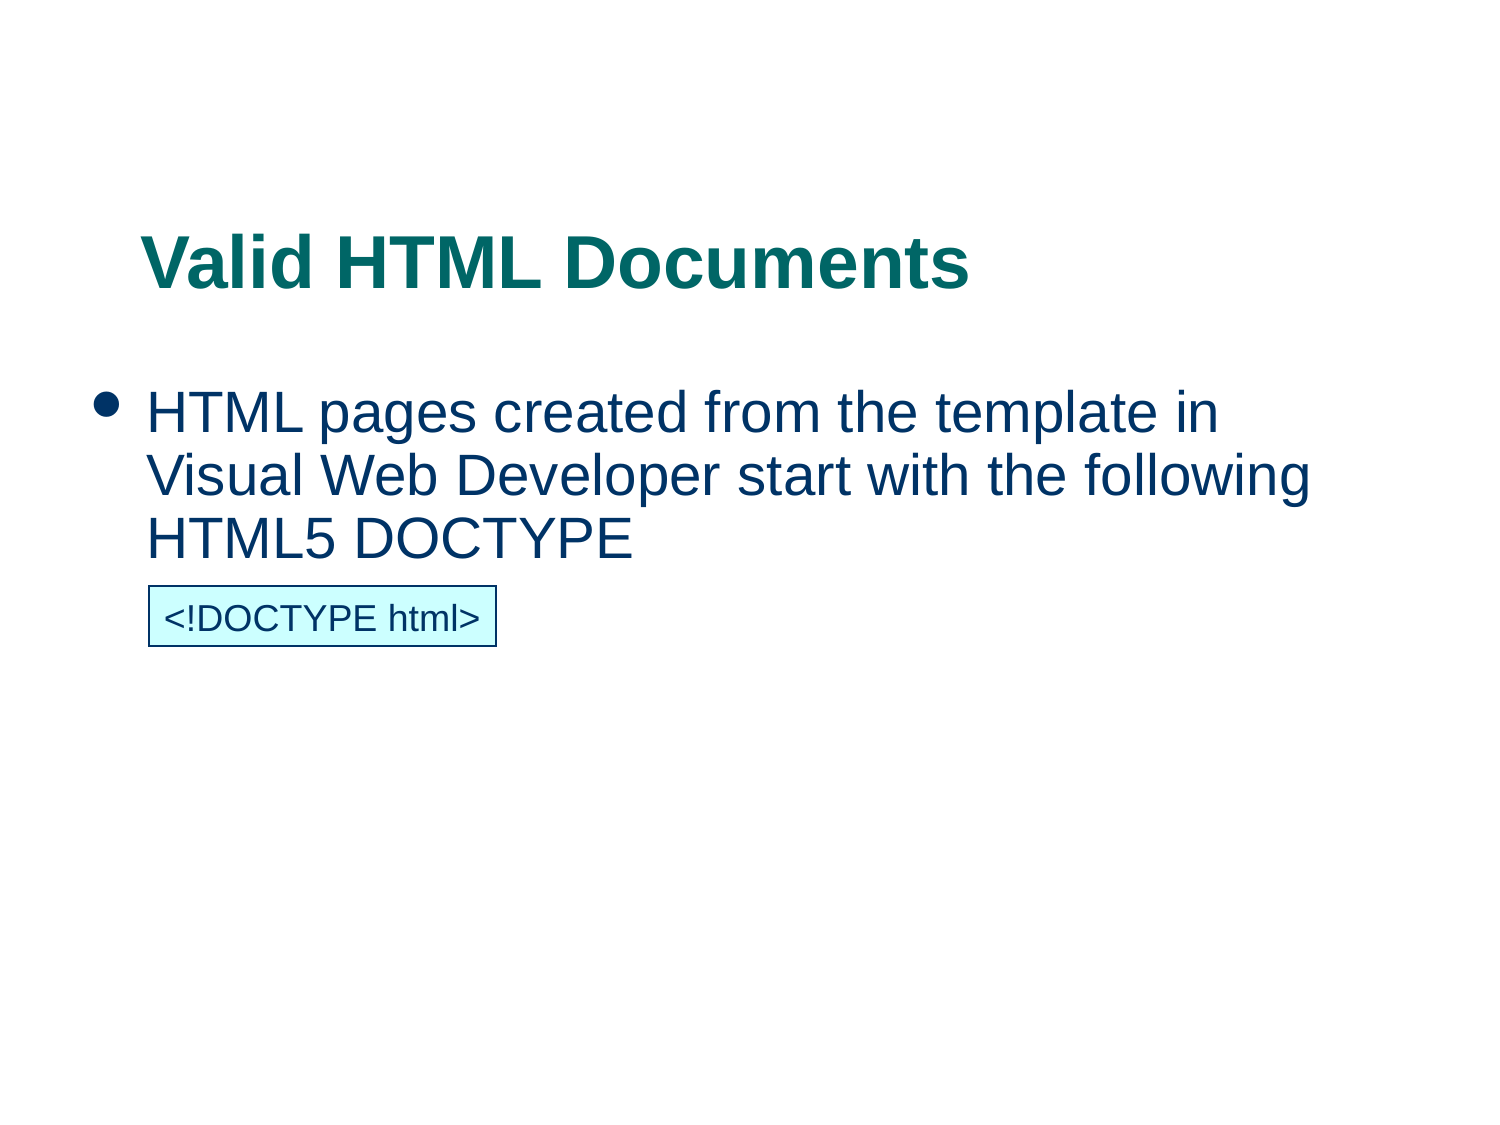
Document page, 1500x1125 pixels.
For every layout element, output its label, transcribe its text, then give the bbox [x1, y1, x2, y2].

title Valid HTML Documents [125, 125, 1425, 313]
list HTML pages created from the template in Visual Web Developer start with the following HTML5 DOCTYPE [75, 375, 1337, 986]
text_box <!DOCTYPE html> [149, 586, 496, 646]
